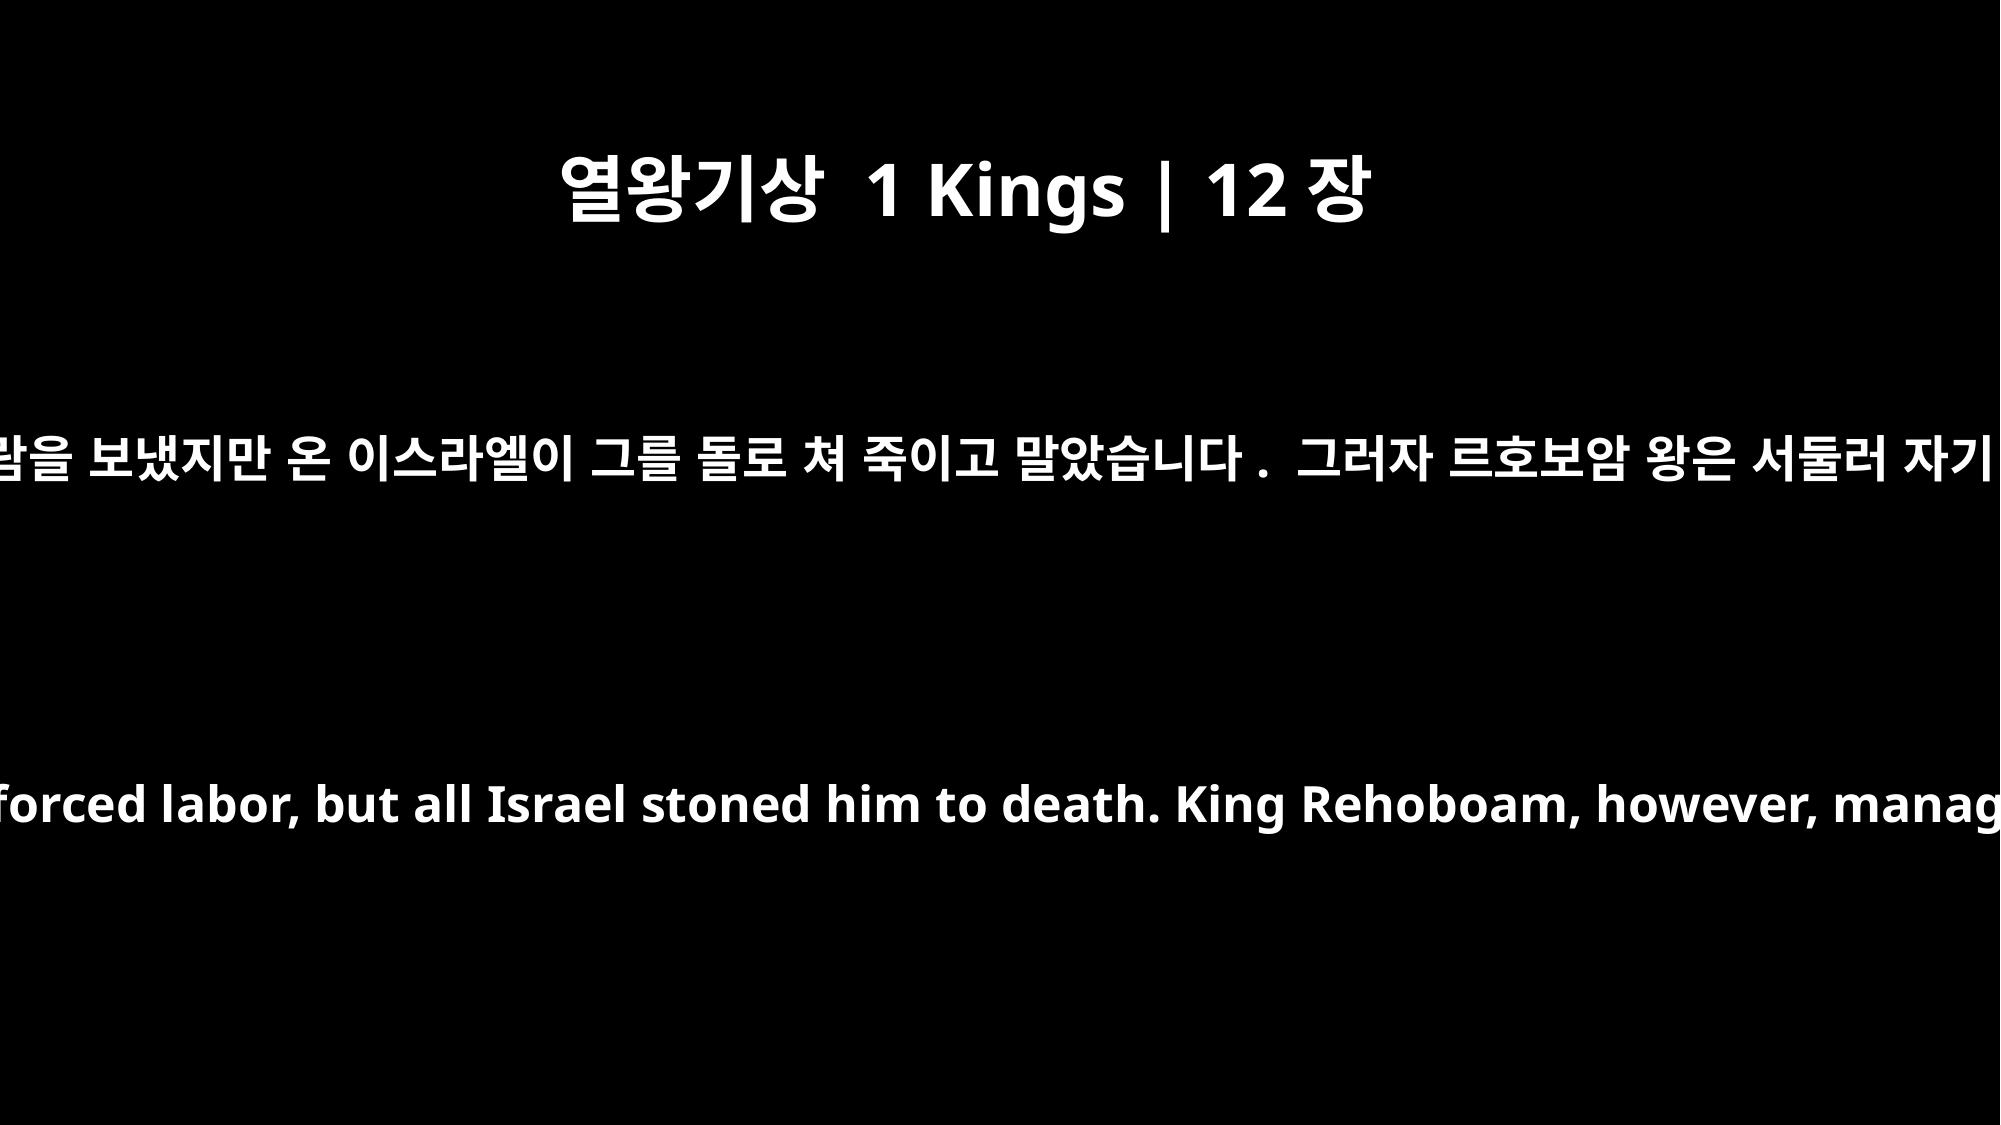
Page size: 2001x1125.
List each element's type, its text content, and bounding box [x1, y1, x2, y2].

text_box King Rehoboam sent out Adoniram, who was in charge of forced labor, but all Israel stoned him to death. King Rehoboam, however, managed to get into his chariot and escape to Jerusalem. [0, 764, 2000, 840]
text_box 18 르호보암 왕이 강제 동원 노동의 관리를 맡고 있던 아도람을 보냈지만 온 이스라엘이 그를 돌로 쳐 죽이고 말았습니다. 그러자 르호보암 왕은 서둘러 자기 전차를 타고 가까스로 예루살렘으로 도망했습니다. [0, 359, 2000, 495]
text_box 열왕기상 1 Kings | 12장 [543, 136, 1389, 239]
